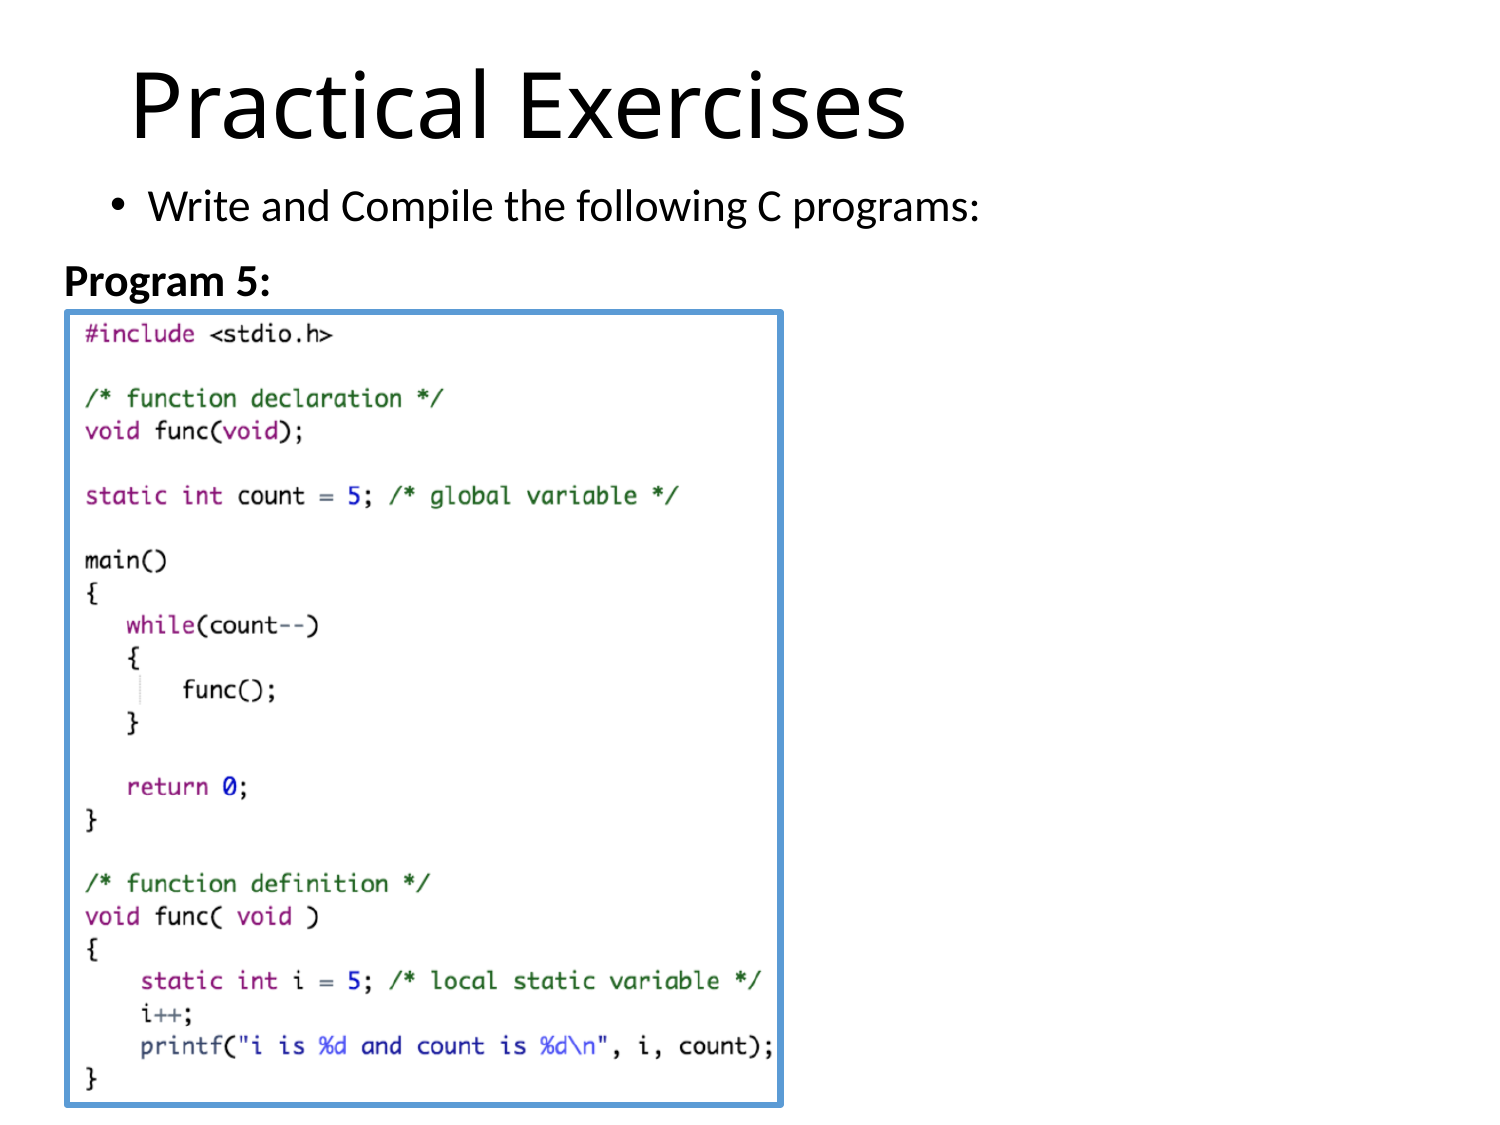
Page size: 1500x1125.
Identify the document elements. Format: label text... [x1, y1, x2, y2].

picture [70, 315, 778, 1102]
text_box Write and Compile the following C programs: [94, 174, 1014, 246]
text_box Program 5: [49, 243, 292, 314]
title Practical Exercises [113, 15, 1389, 203]
